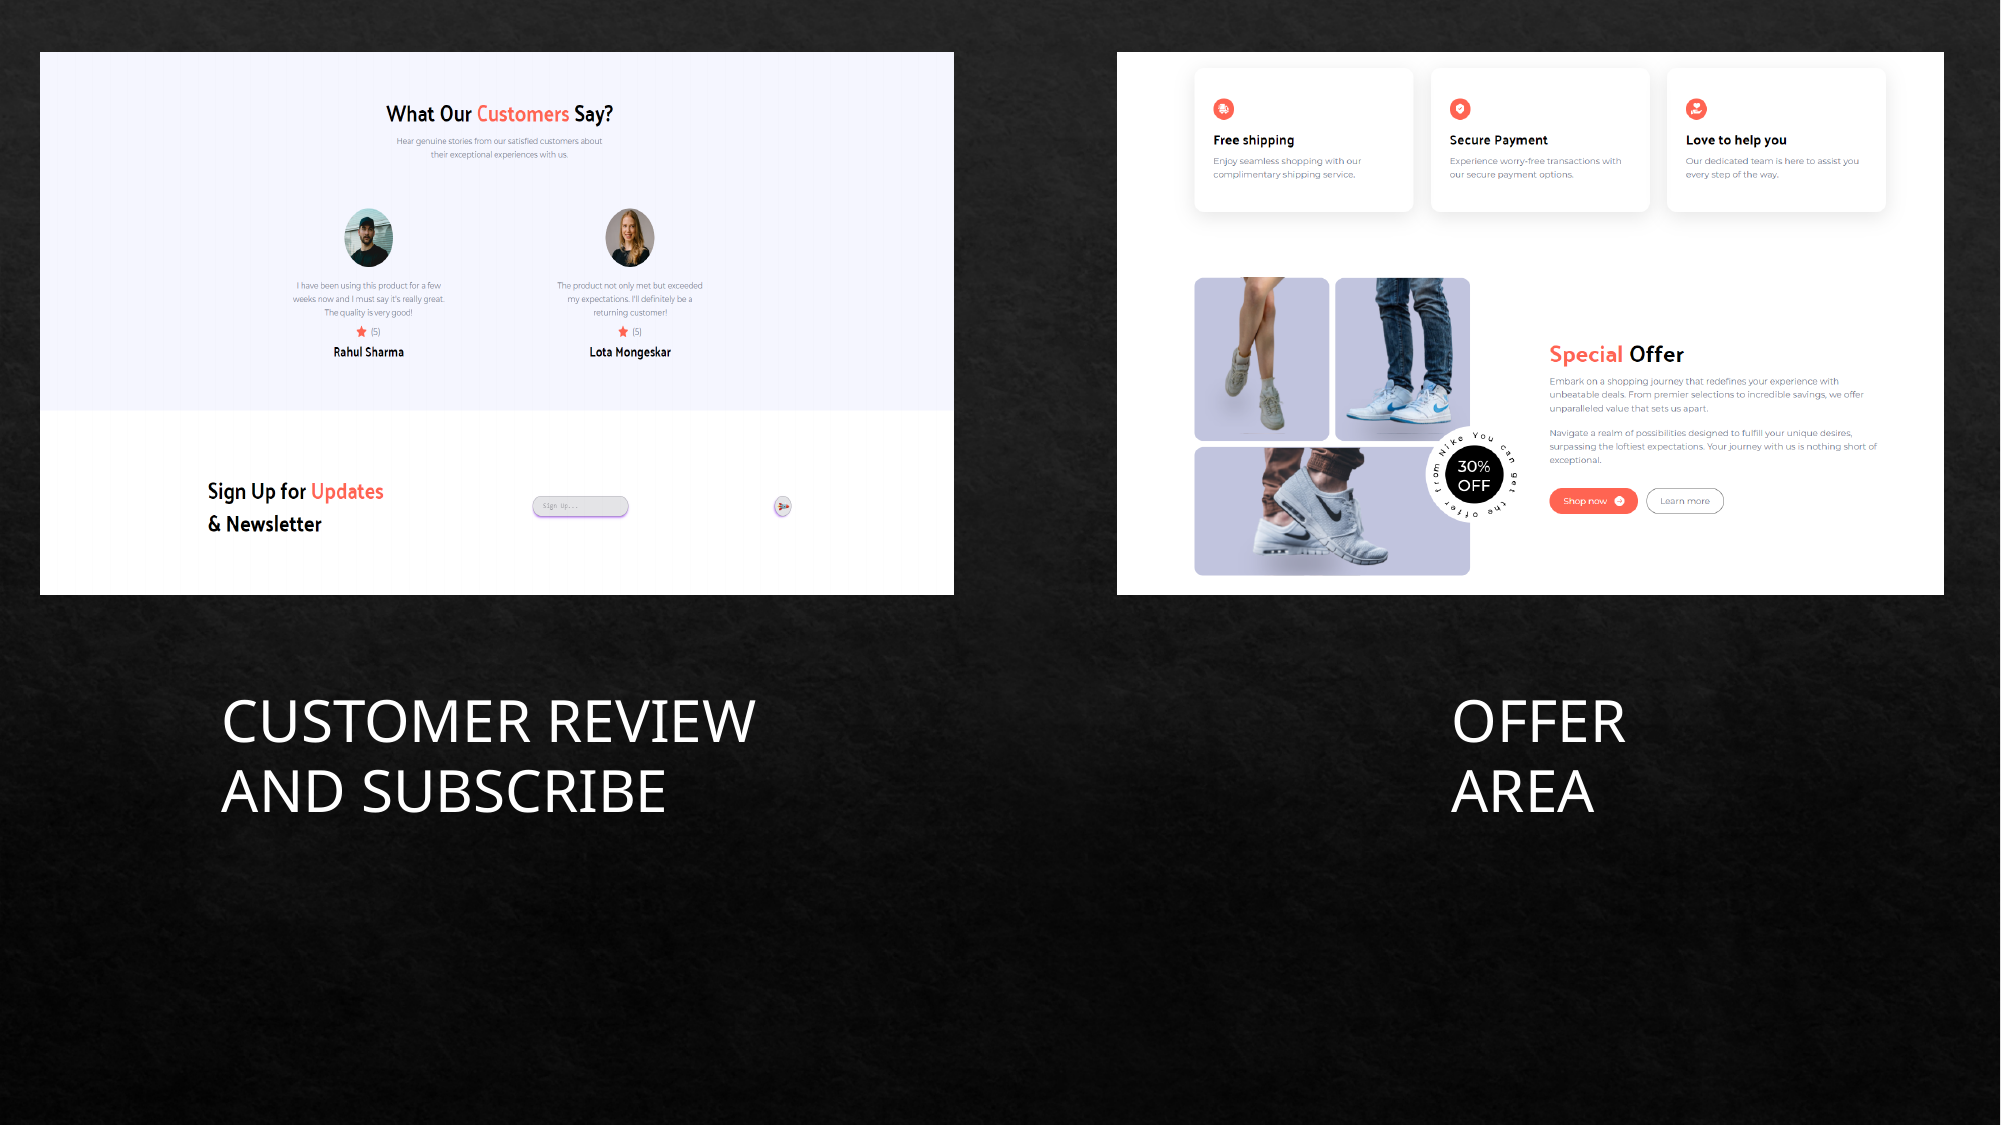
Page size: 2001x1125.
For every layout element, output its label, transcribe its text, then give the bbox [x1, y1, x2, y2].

picture [1117, 52, 1944, 596]
picture [39, 52, 955, 596]
text_box CUSTOMER REVIEW AND SUBSCRIBE [207, 676, 787, 832]
text_box OFFER AREA [1436, 676, 1657, 832]
